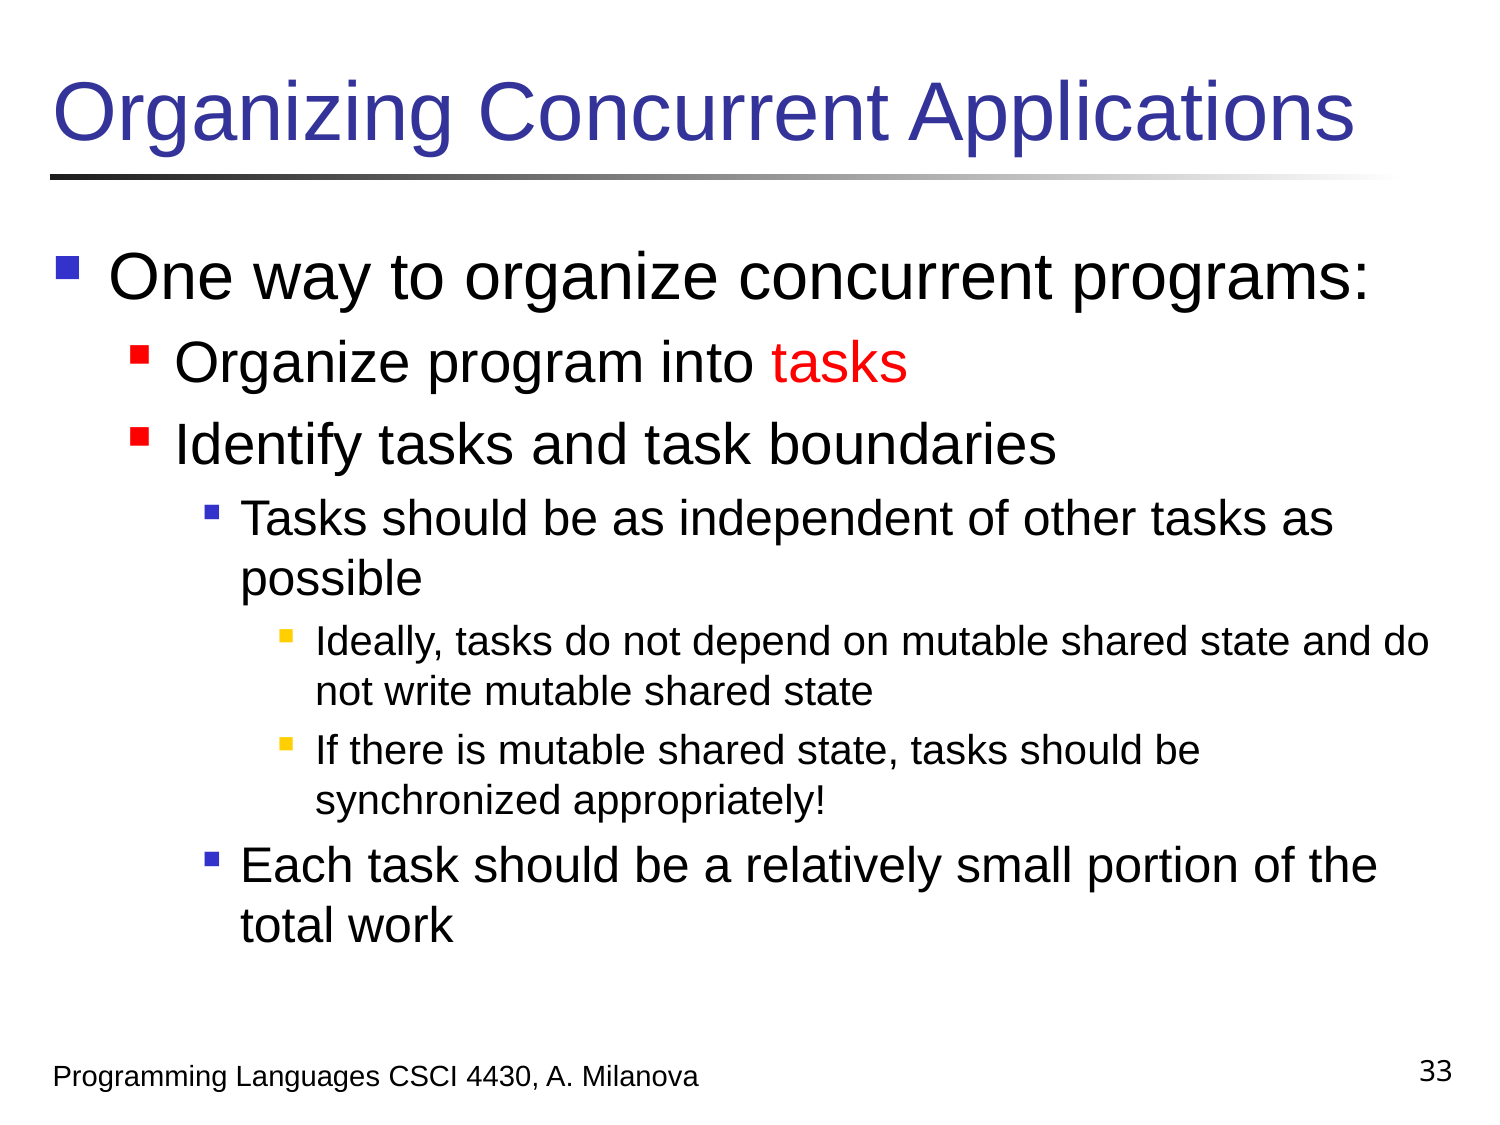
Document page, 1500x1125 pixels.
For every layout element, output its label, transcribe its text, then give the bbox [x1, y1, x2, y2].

footer Programming Languages CSCI 4430, A. Milanova [37, 1025, 813, 1100]
title Organizing Concurrent Applications [37, 0, 1466, 165]
list One way to organize concurrent programs: Organize program into tasks Identify tasks and task boundaries Tasks should be as independent of other tasks as possible Ideally, tasks do not depend on mutable shared state and do not write mutable shared state If there is mutable shared state, tasks should be synchronized appropriately! Each task should be a relatively small portion of the total work [37, 224, 1469, 1013]
slide_number 33 [1155, 1024, 1468, 1100]
